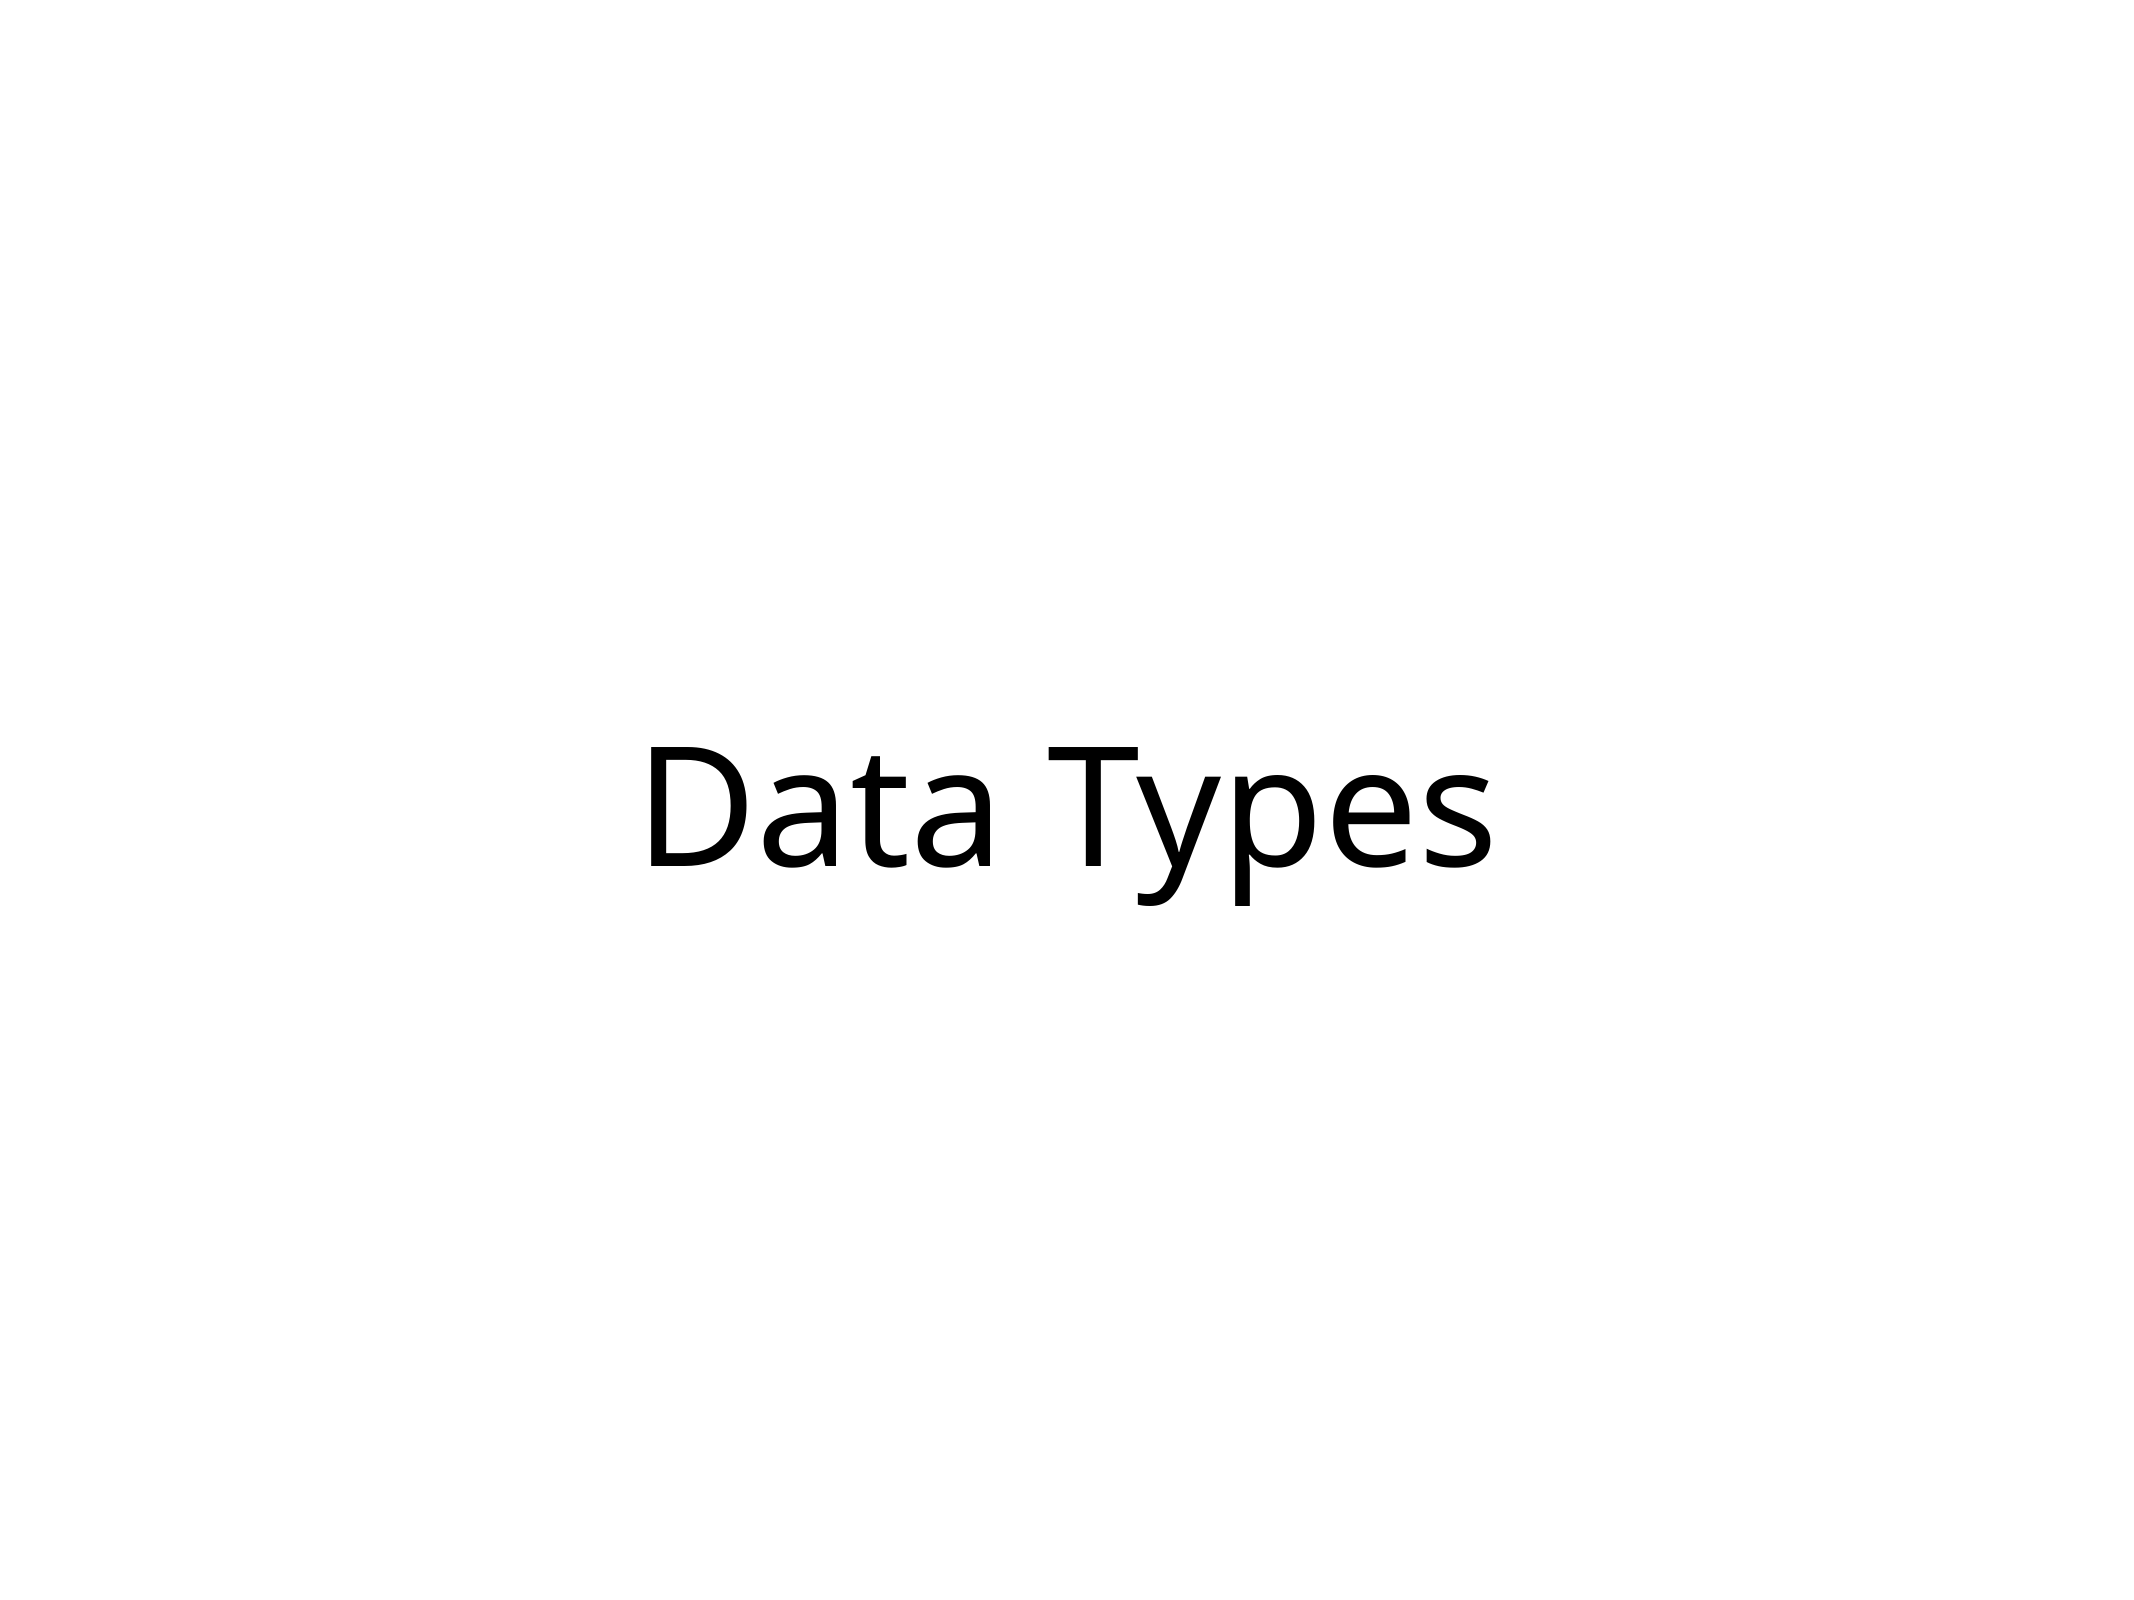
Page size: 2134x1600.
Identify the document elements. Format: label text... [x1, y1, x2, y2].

title Data Types [207, 528, 1926, 1072]
